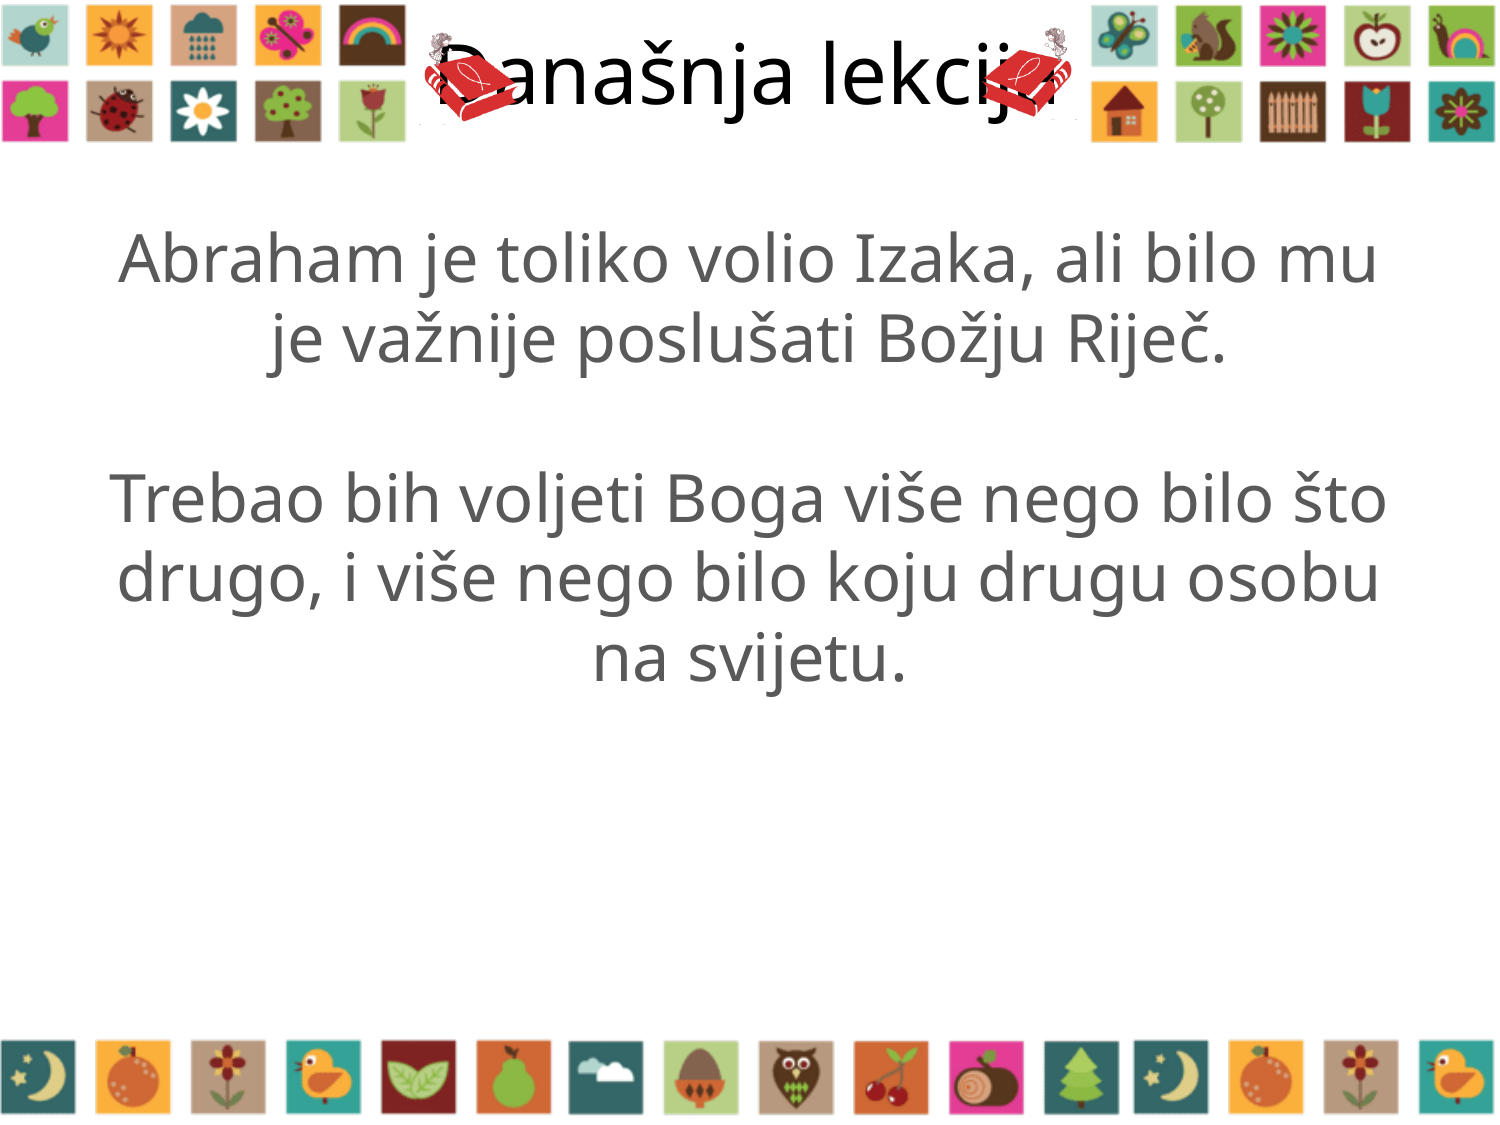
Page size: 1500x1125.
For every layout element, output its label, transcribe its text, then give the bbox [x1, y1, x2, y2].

picture [0, 3, 550, 150]
picture [950, 3, 1500, 150]
text_box Današnja lekcija [425, 13, 1077, 129]
text_box Abraham je toliko volio Izaka, ali bilo mu je važnije poslušati Božju Riječ. Trebao bih voljeti Boga više nego bilo što drugo, i više nego bilo koju drugu osobu na svijetu. [76, 208, 1424, 783]
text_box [0, 1028, 1500, 1118]
